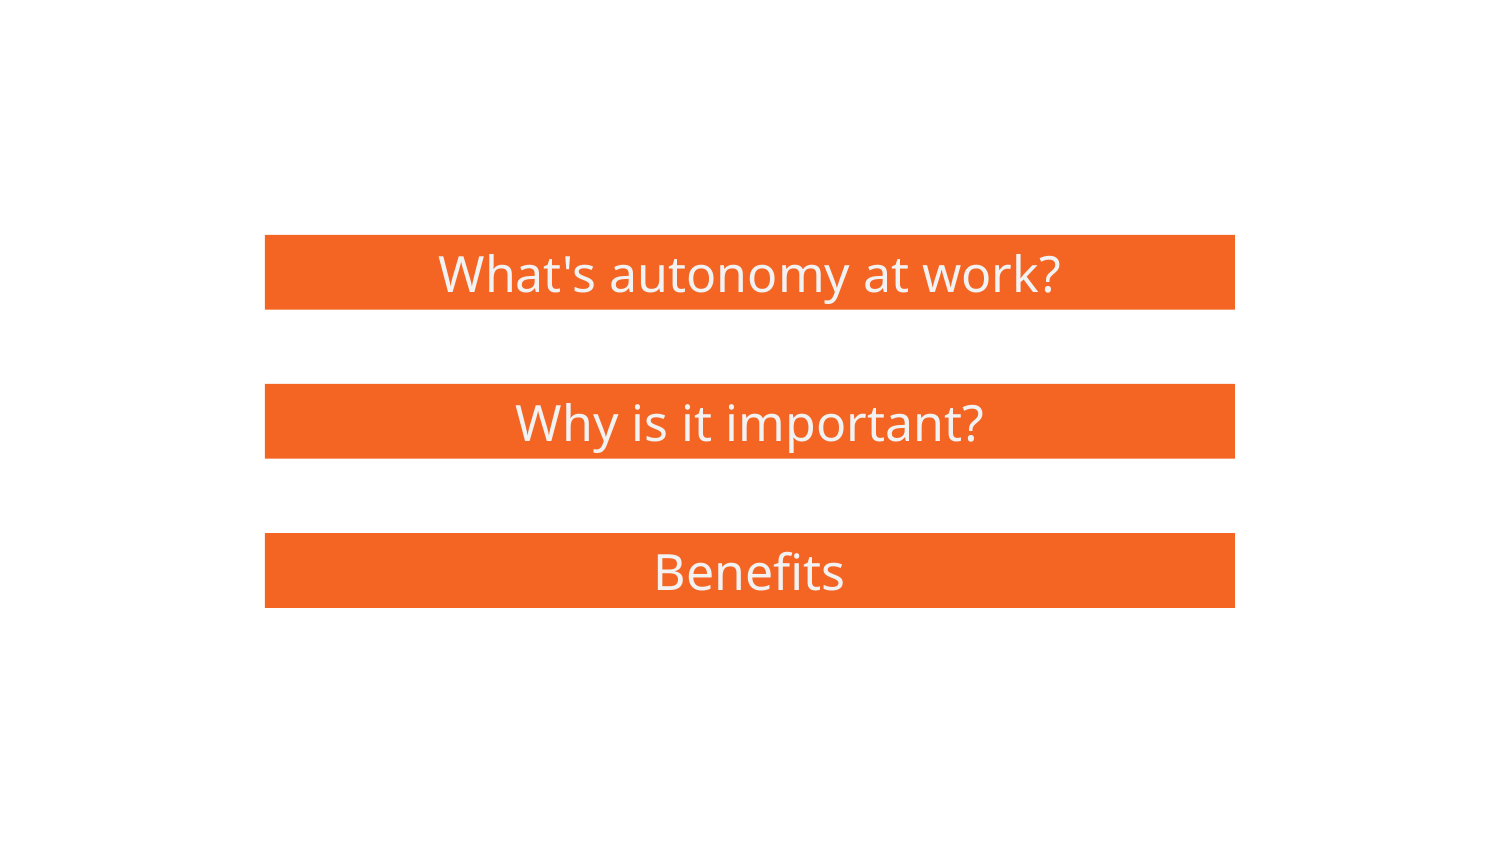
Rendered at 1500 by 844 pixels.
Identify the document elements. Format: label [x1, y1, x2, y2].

text_box [264, 234, 1236, 610]
